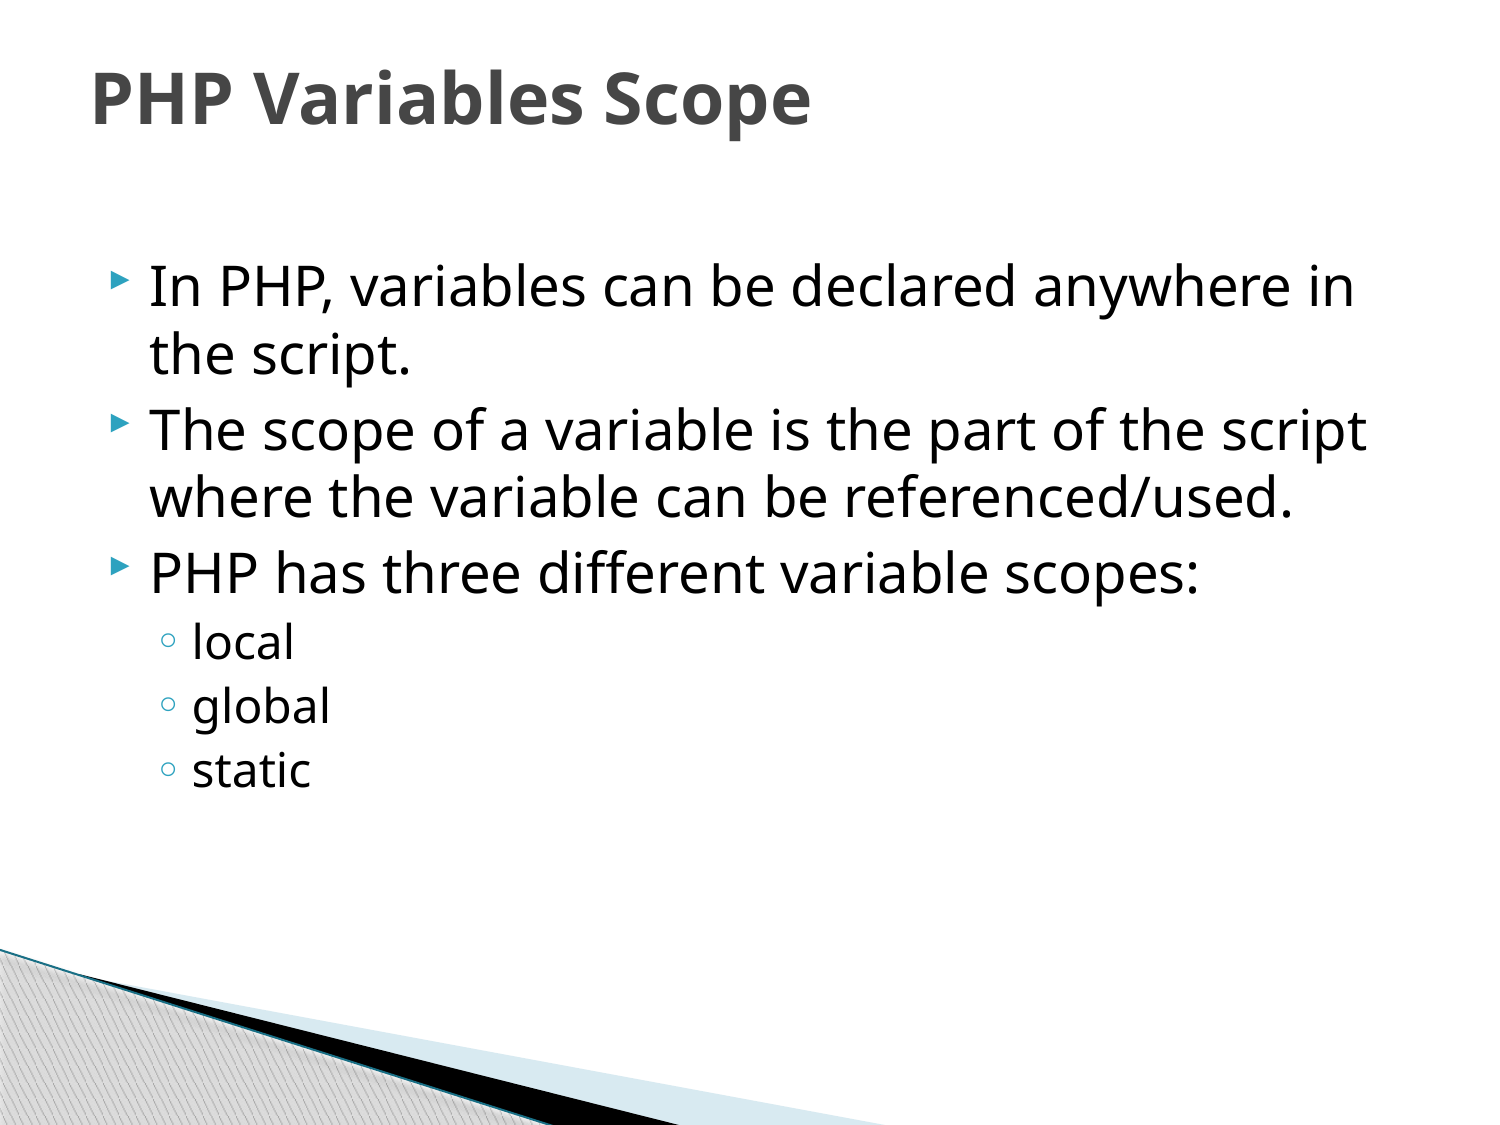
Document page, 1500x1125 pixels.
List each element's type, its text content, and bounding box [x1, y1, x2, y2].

title PHP Variables Scope [75, 45, 1425, 233]
list In PHP, variables can be declared anywhere in the script. The scope of a variable is the part of the script where the variable can be referenced/used. PHP has three different variable scopes: local global static [75, 243, 1425, 986]
